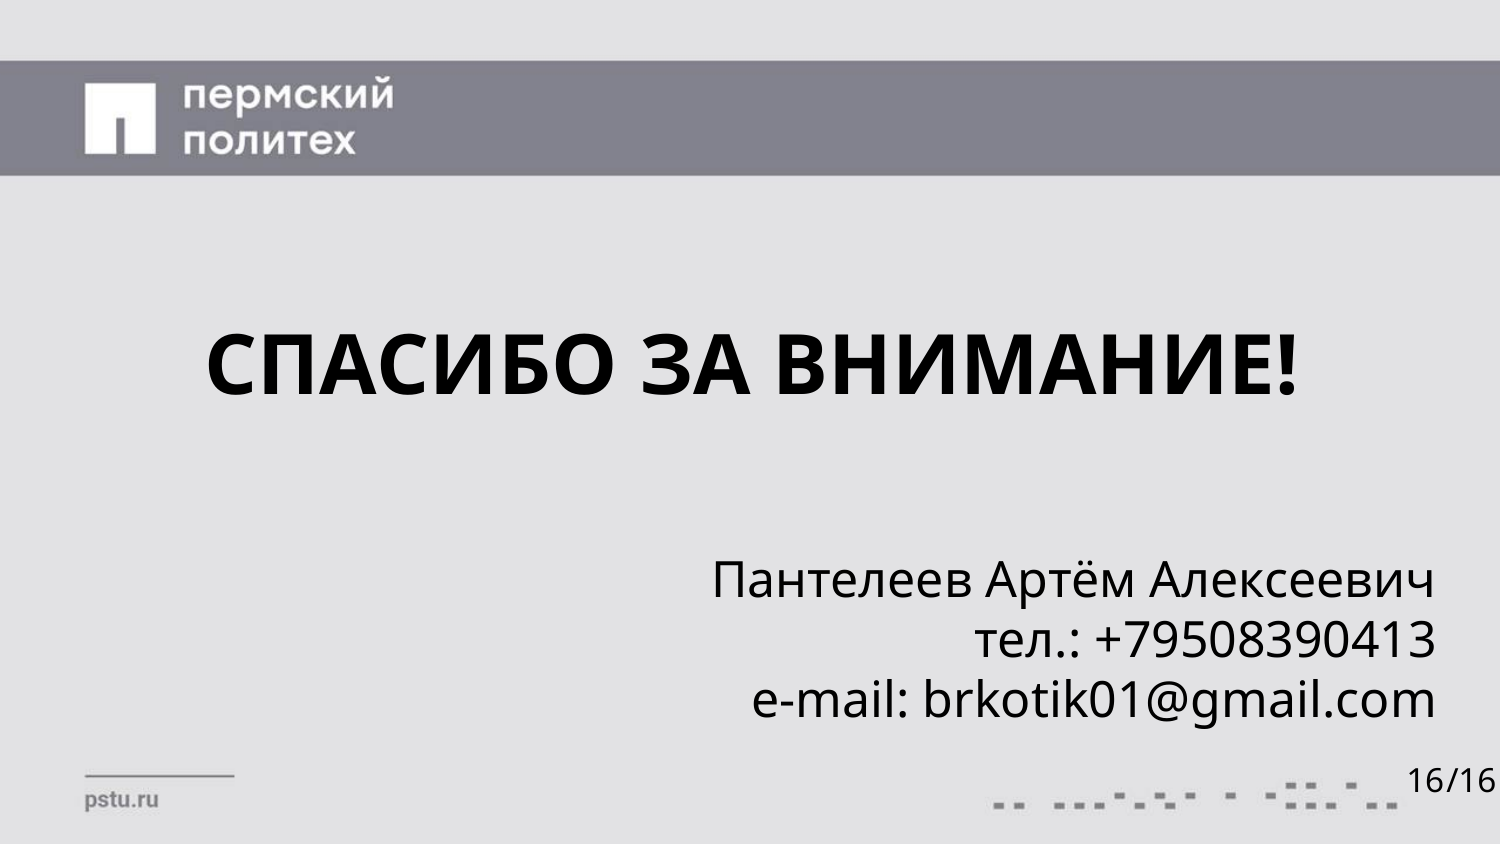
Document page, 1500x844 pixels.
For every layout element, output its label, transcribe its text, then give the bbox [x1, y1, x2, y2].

footer /16 [1337, 758, 1500, 804]
slide_number 16 [1109, 758, 1337, 804]
text_box Пантелеев Артём Алексеевич тел.: +79508390413 e-mail: brkotik01@gmail.com [683, 539, 1452, 735]
text_box СПАСИБО ЗА ВНИМАНИЕ! [1, 303, 1500, 419]
picture [0, 0, 1500, 844]
